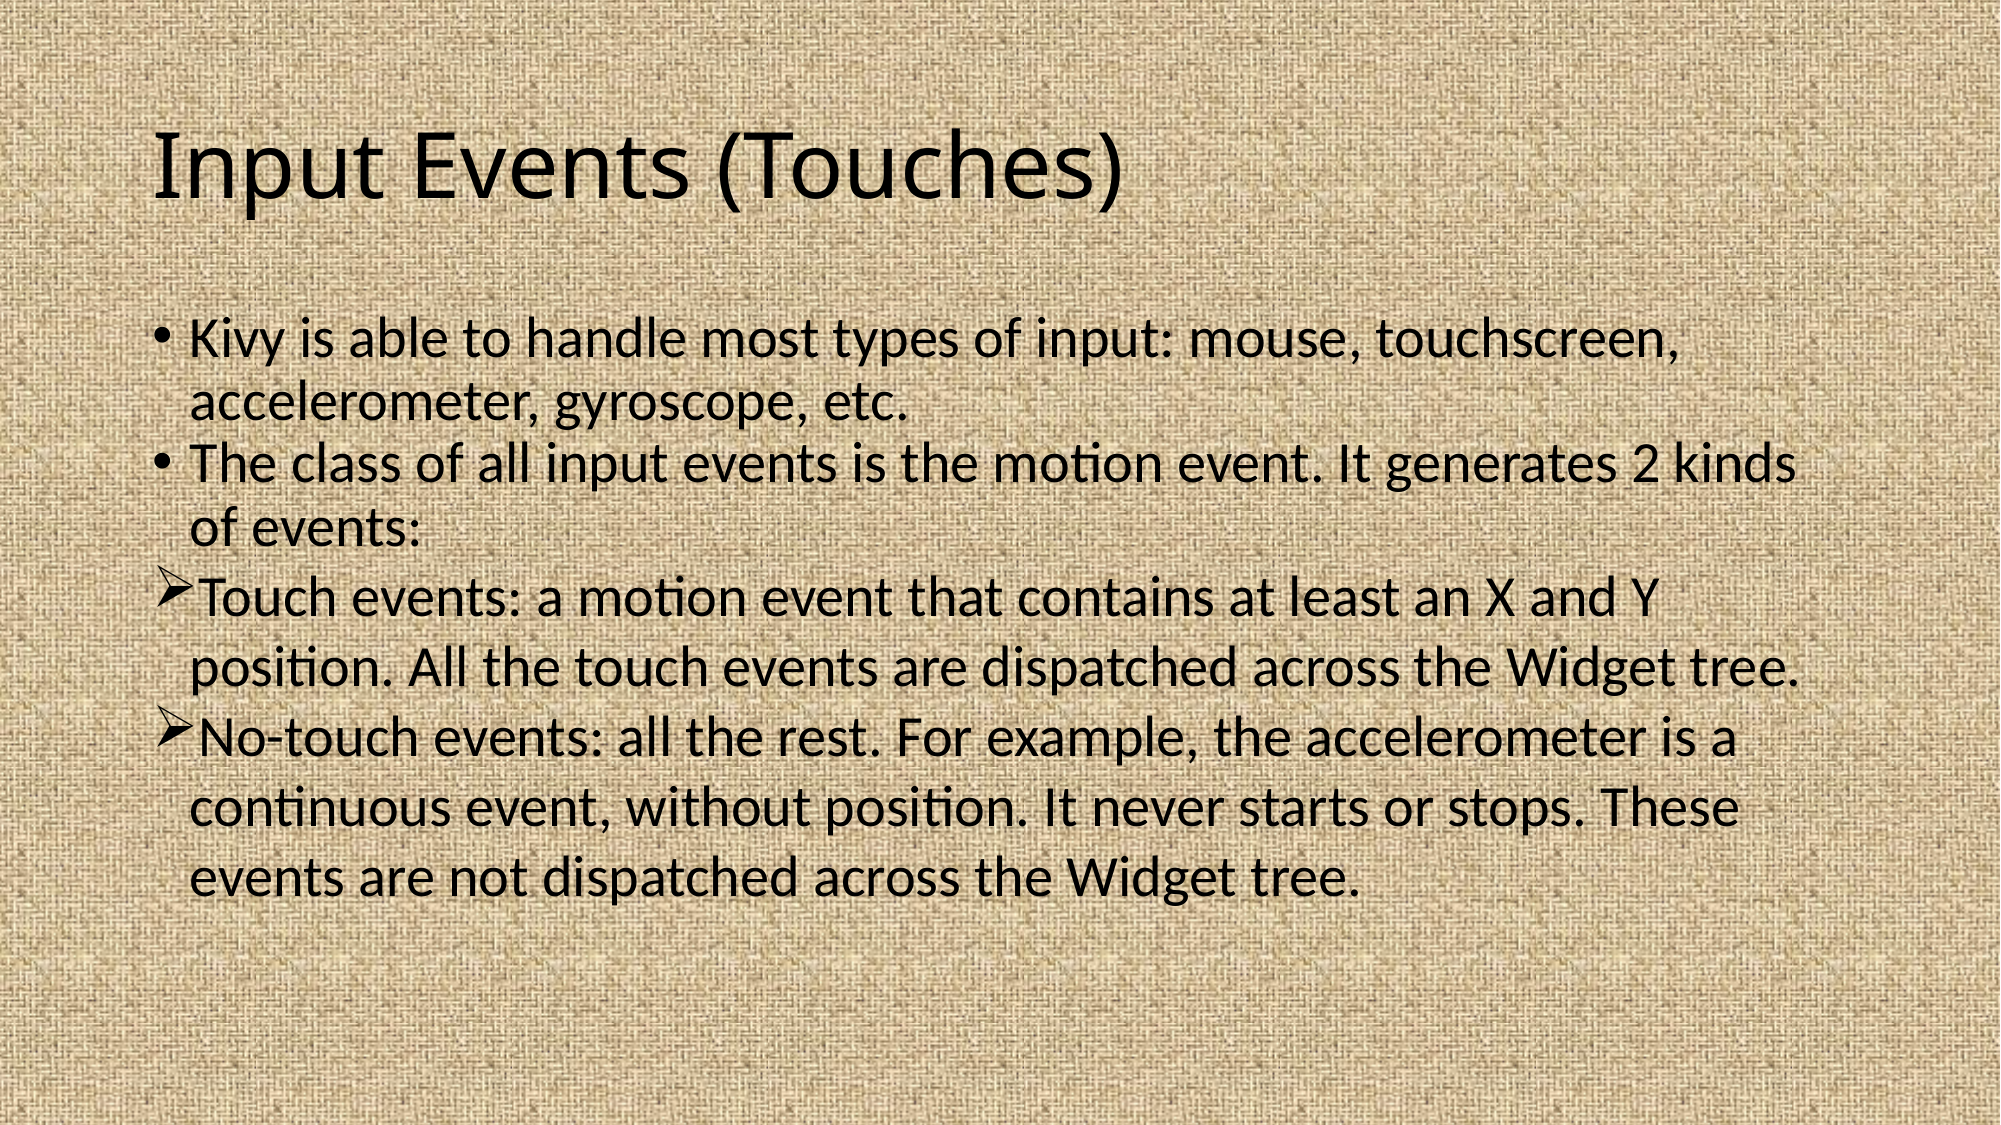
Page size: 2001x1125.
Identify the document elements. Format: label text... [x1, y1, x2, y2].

text_box Kivy is able to handle most types of input: mouse, touchscreen, accelerometer, gyroscope, etc. The class of all input events is the motion event. It generates 2 kinds of events: Touch events: a motion event that contains at least an X and Y position. All the touch events are dispatched across the Widget tree. No-touch events: all the rest. For example, the accelerometer is a continuous event, without position. It never starts or stops. These events are not dispatched across the Widget tree. [137, 299, 1863, 1014]
text_box Input Events (Touches) [137, 59, 1863, 278]
